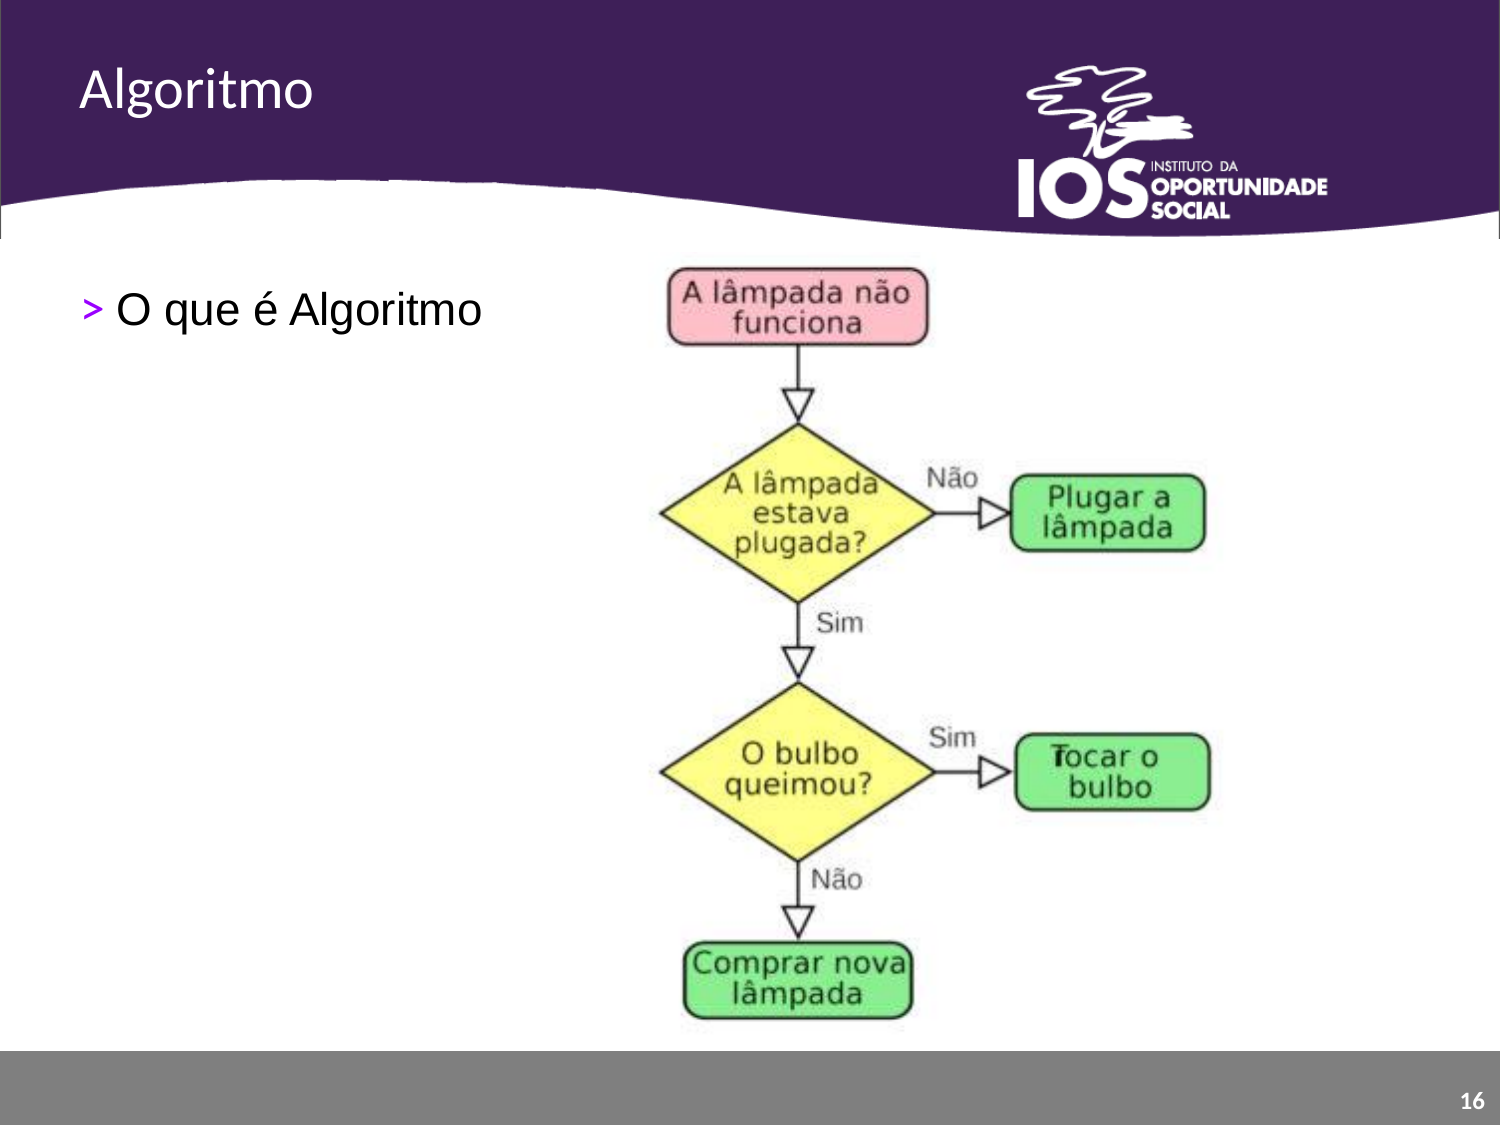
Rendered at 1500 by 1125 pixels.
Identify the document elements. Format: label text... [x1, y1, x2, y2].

slide_number ‹#› [1149, 1069, 1500, 1125]
picture [564, 252, 1274, 1038]
text_box [0, 1051, 1500, 1125]
picture [0, 0, 1500, 240]
text_box > O que é Algoritmo [64, 260, 559, 351]
